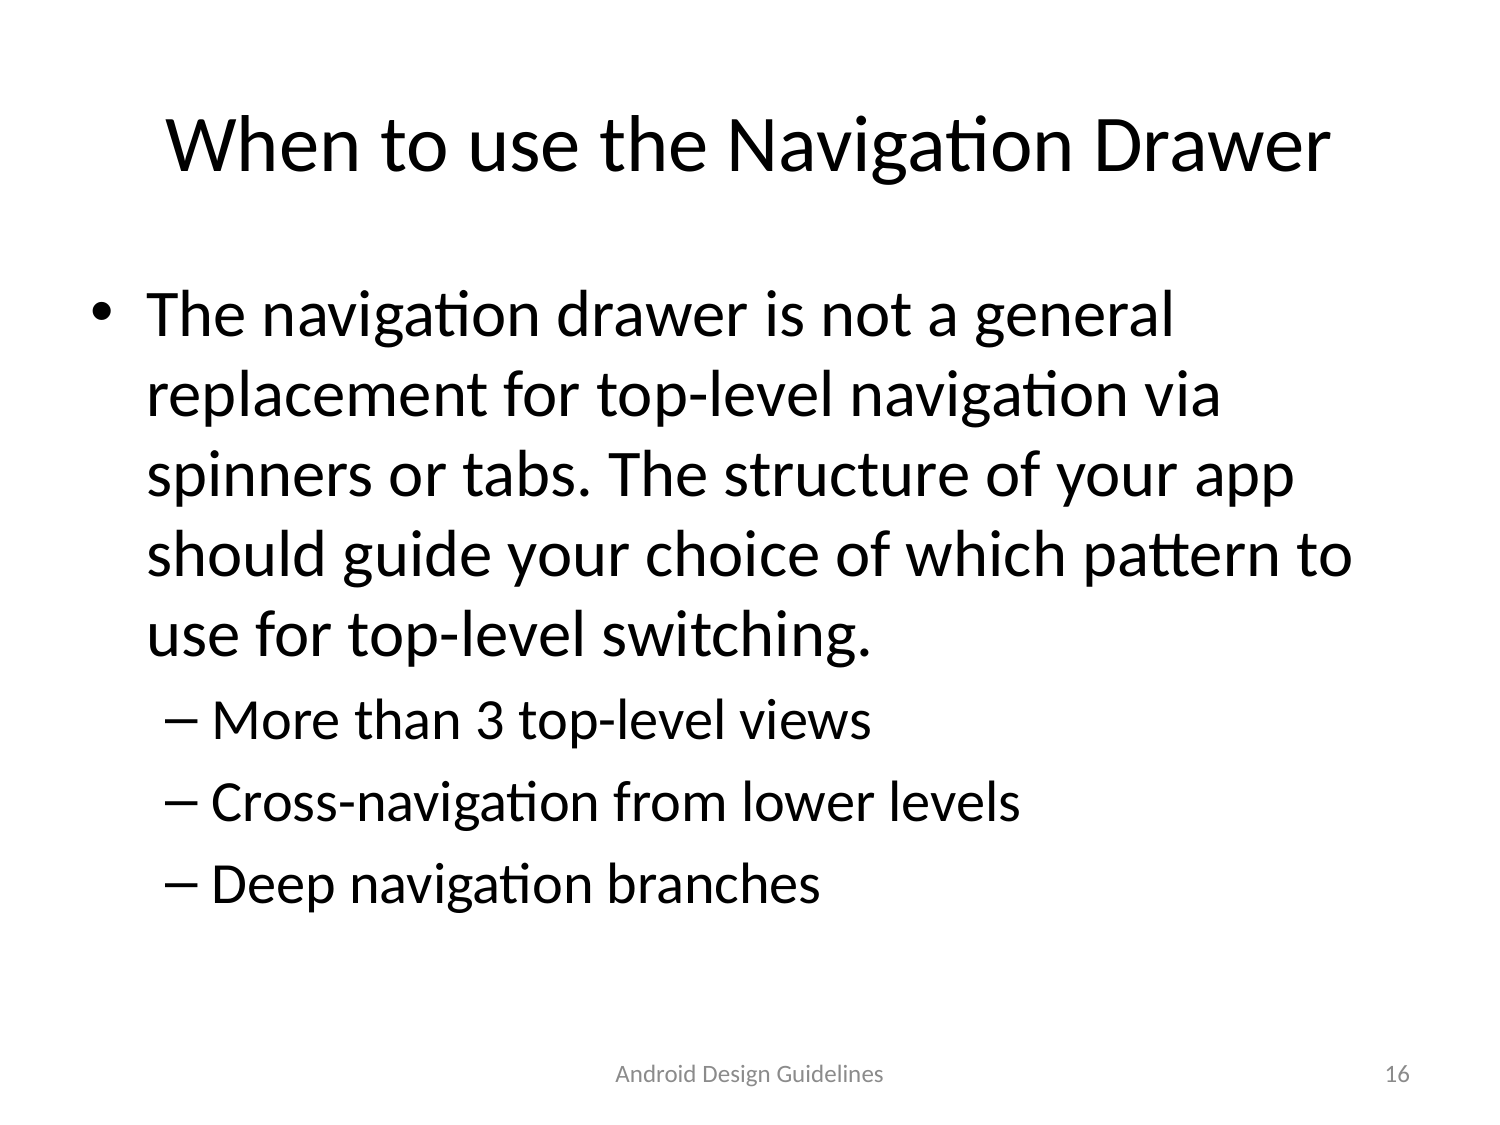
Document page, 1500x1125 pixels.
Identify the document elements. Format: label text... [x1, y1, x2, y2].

footer Android Design Guidelines [512, 1042, 988, 1103]
title When to use the Navigation Drawer [75, 45, 1425, 233]
slide_number 16 [1074, 1042, 1425, 1103]
list The navigation drawer is not a general replacement for top-level navigation via spinners or tabs. The structure of your app should guide your choice of which pattern to use for top-level switching. More than 3 top-level views Cross-navigation from lower levels Deep navigation branches [75, 262, 1425, 1005]
